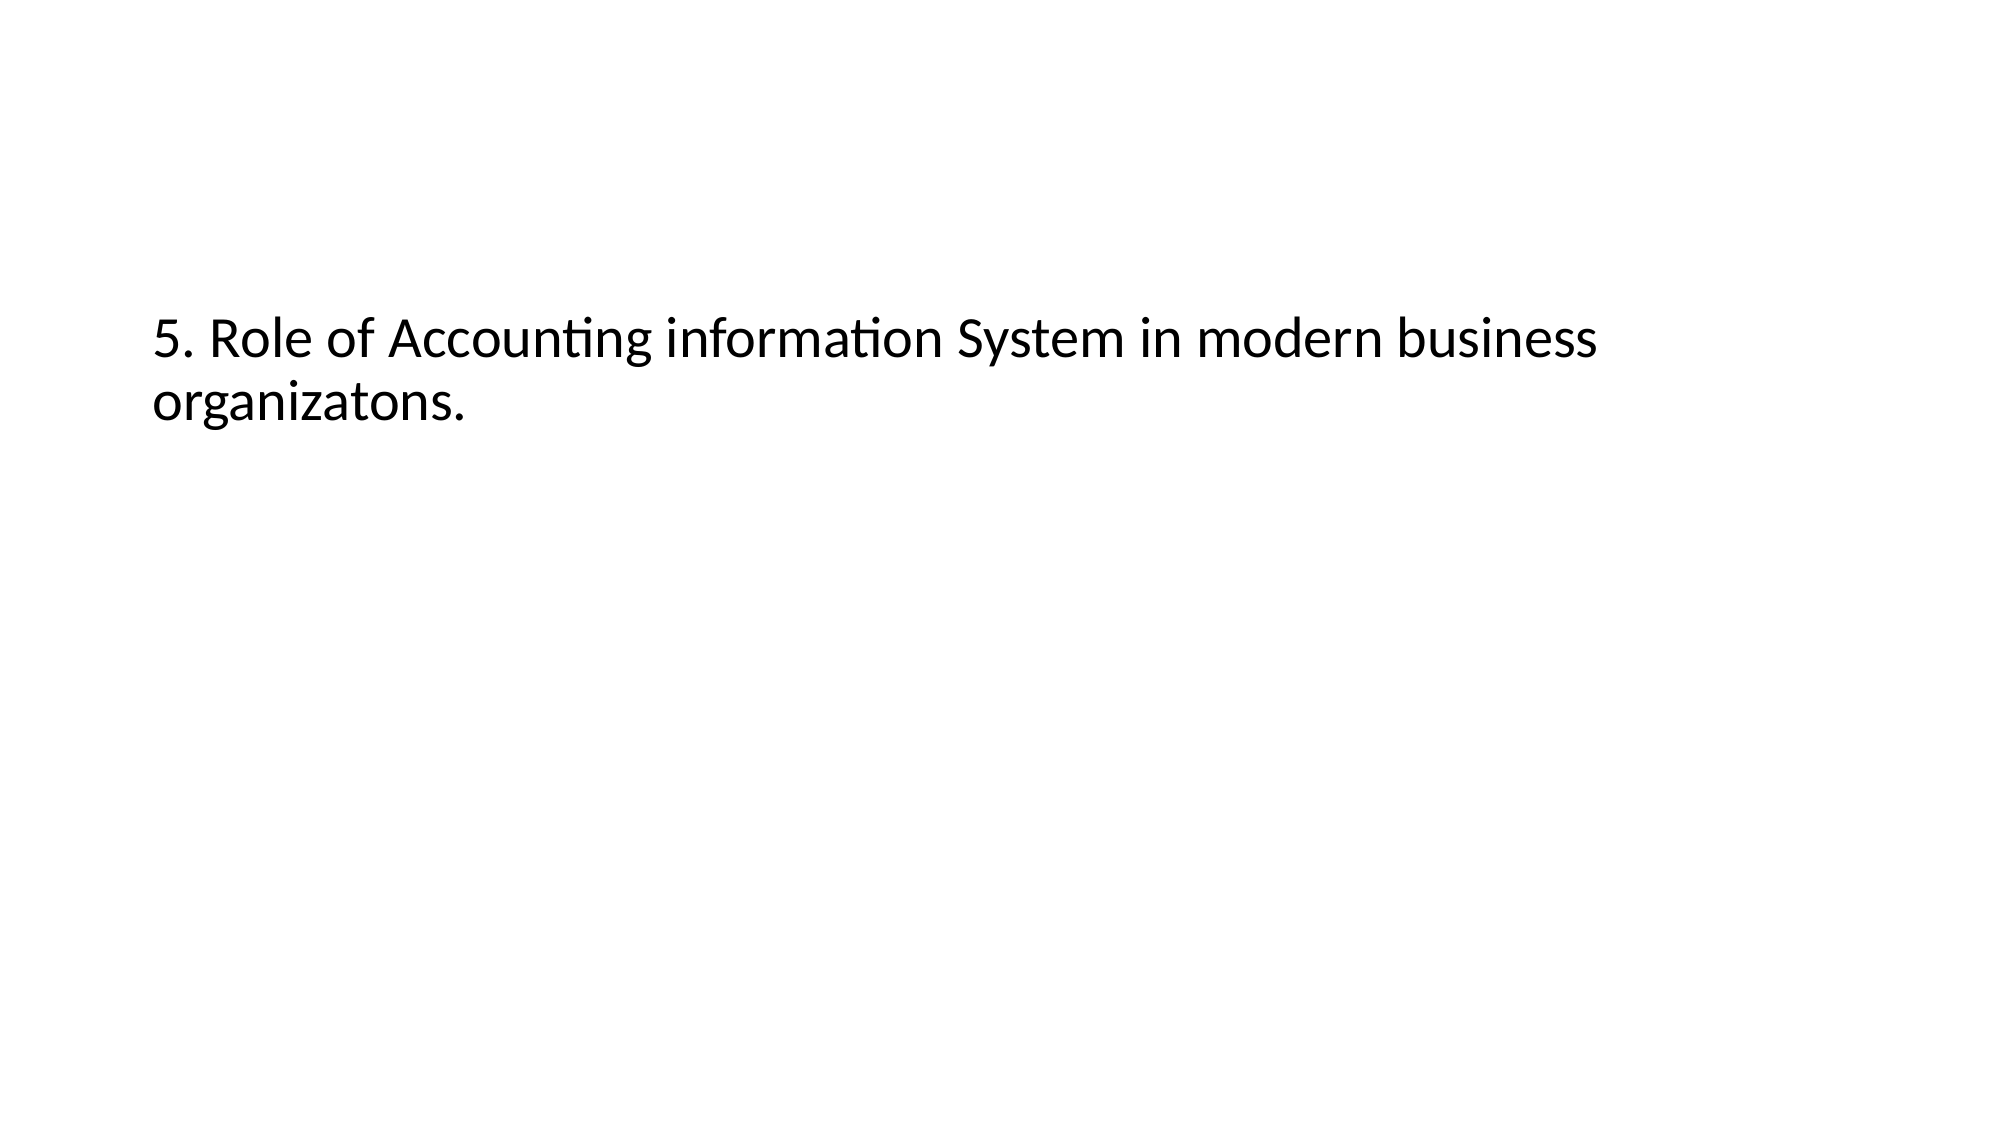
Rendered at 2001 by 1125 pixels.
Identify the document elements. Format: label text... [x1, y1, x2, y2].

list 5. Role of Accounting information System in modern business organizatons. [137, 299, 1863, 1014]
